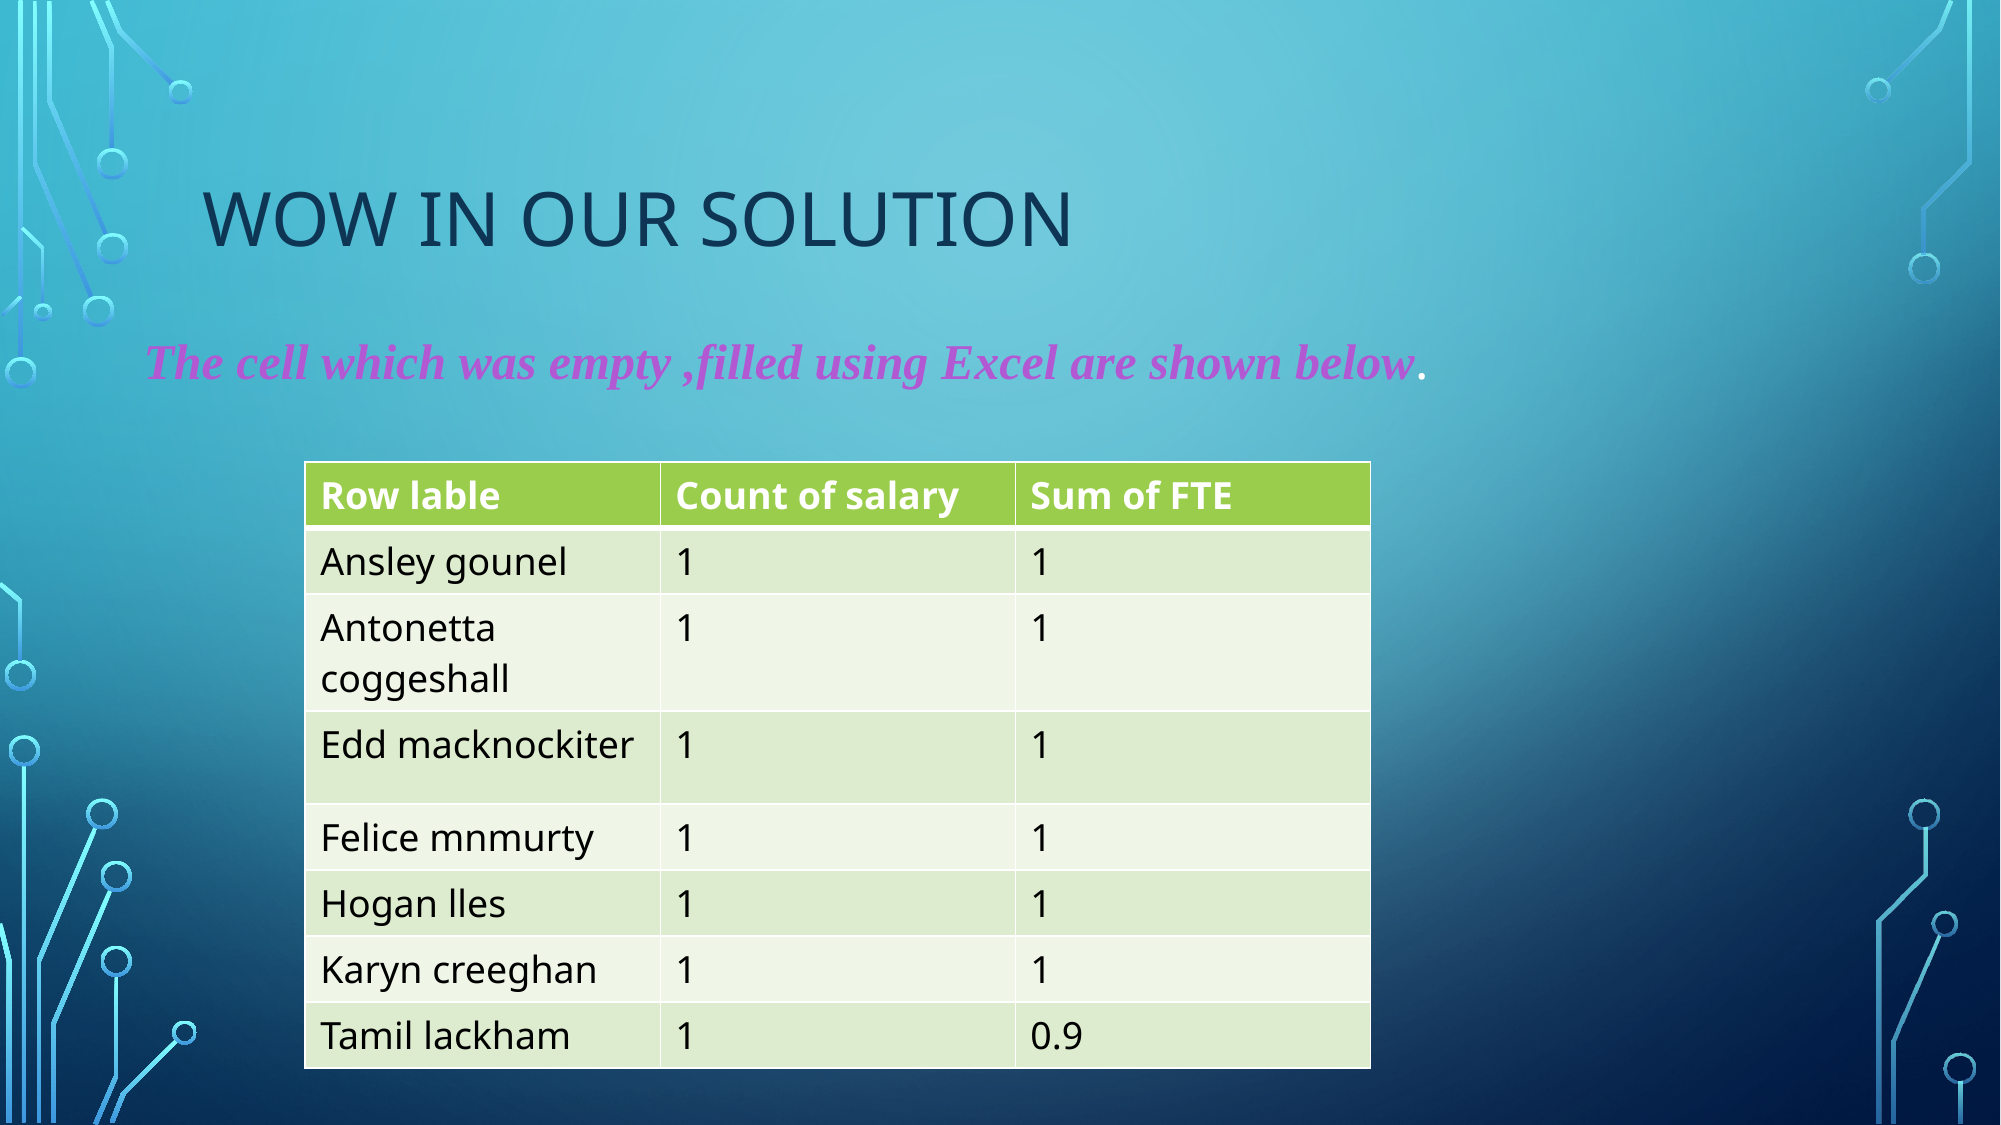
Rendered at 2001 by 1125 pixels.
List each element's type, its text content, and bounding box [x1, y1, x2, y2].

table_cell 0.9 [1016, 1003, 1370, 1067]
table_cell 1 [1016, 805, 1370, 869]
table_cell 1 [661, 531, 1015, 593]
table_cell Felice mnmurty [306, 805, 660, 869]
table_header Count of salary [661, 463, 1015, 525]
list The cell which was empty ,filled using Excel are shown below. [128, 310, 1754, 892]
table_cell Ansley gounel [306, 531, 660, 593]
title Wow in our solution [187, 101, 1813, 344]
table_cell Hogan lles [306, 871, 660, 935]
table_cell Tamil lackham [306, 1003, 660, 1067]
table_cell Karyn creeghan [306, 937, 660, 1001]
table_cell 1 [661, 712, 1015, 803]
table_header Row lable [306, 463, 660, 525]
table_cell 1 [661, 871, 1015, 935]
table_cell Antonetta coggeshall [306, 595, 660, 710]
table_cell 1 [661, 1003, 1015, 1067]
table_cell 1 [661, 805, 1015, 869]
table_cell 1 [1016, 712, 1370, 803]
table_cell 1 [1016, 871, 1370, 935]
table_cell 1 [1016, 531, 1370, 593]
table_cell 1 [1016, 937, 1370, 1001]
table_header Sum of FTE [1016, 463, 1370, 525]
table_cell 1 [1016, 595, 1370, 710]
table_cell 1 [661, 595, 1015, 710]
table_cell 1 [661, 937, 1015, 1001]
table_cell Edd macknockiter [306, 712, 660, 803]
